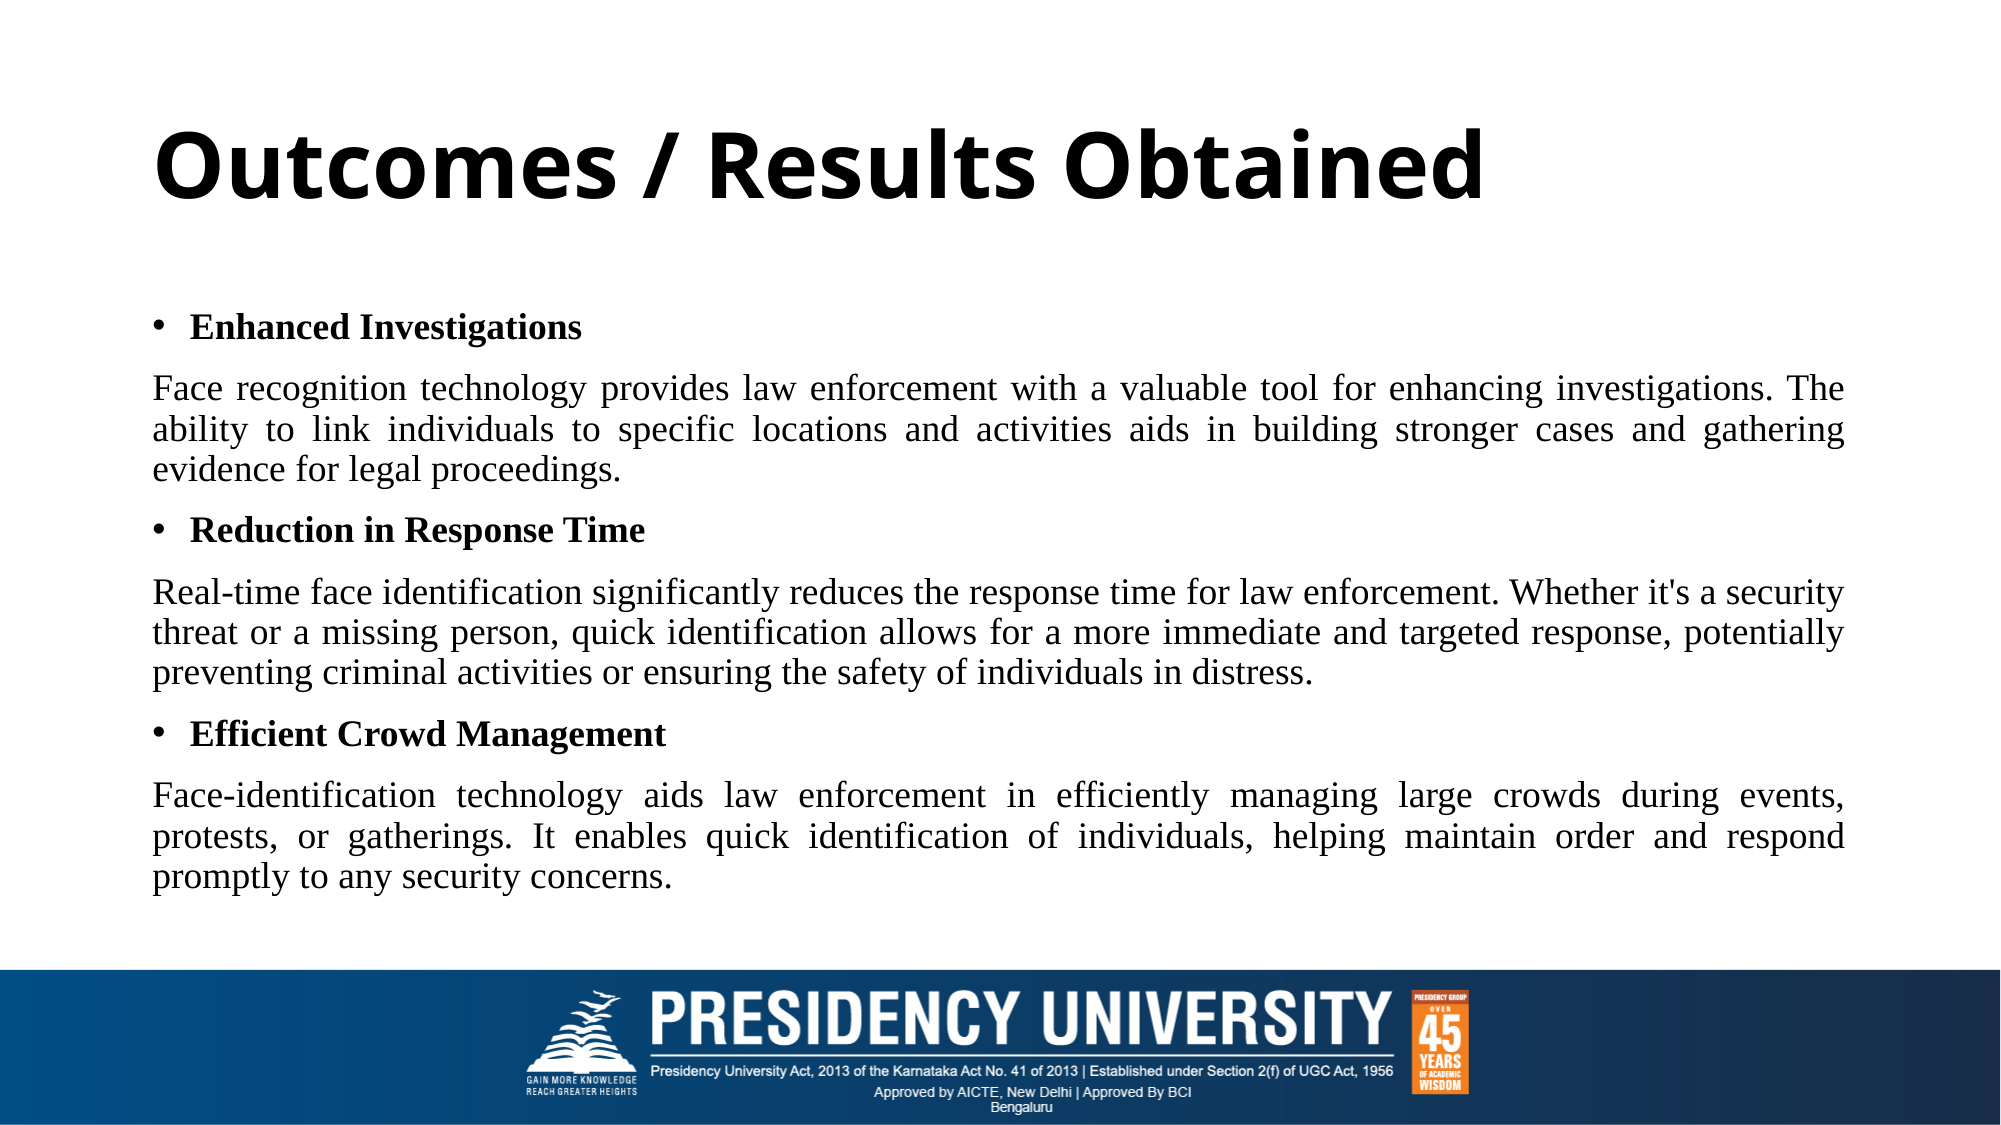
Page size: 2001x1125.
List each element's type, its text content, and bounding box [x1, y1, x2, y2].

picture [0, 0, 2001, 1125]
list Enhanced Investigations Face recognition technology provides law enforcement with a valuable tool for enhancing investigations. The ability to link individuals to specific locations and activities aids in building stronger cases and gathering evidence for legal proceedings. Reduction in Response Time Real-time face identification significantly reduces the response time for law enforcement. Whether it's a security threat or a missing person, quick identification allows for a more immediate and targeted response, potentially preventing criminal activities or ensuring the safety of individuals in distress. Efficient Crowd Management Face-identification technology aids law enforcement in efficiently managing large crowds during events, protests, or gatherings. It enables quick identification of individuals, helping maintain order and respond promptly to any security concerns. [137, 299, 1863, 1014]
title Outcomes / Results Obtained [137, 59, 1863, 278]
